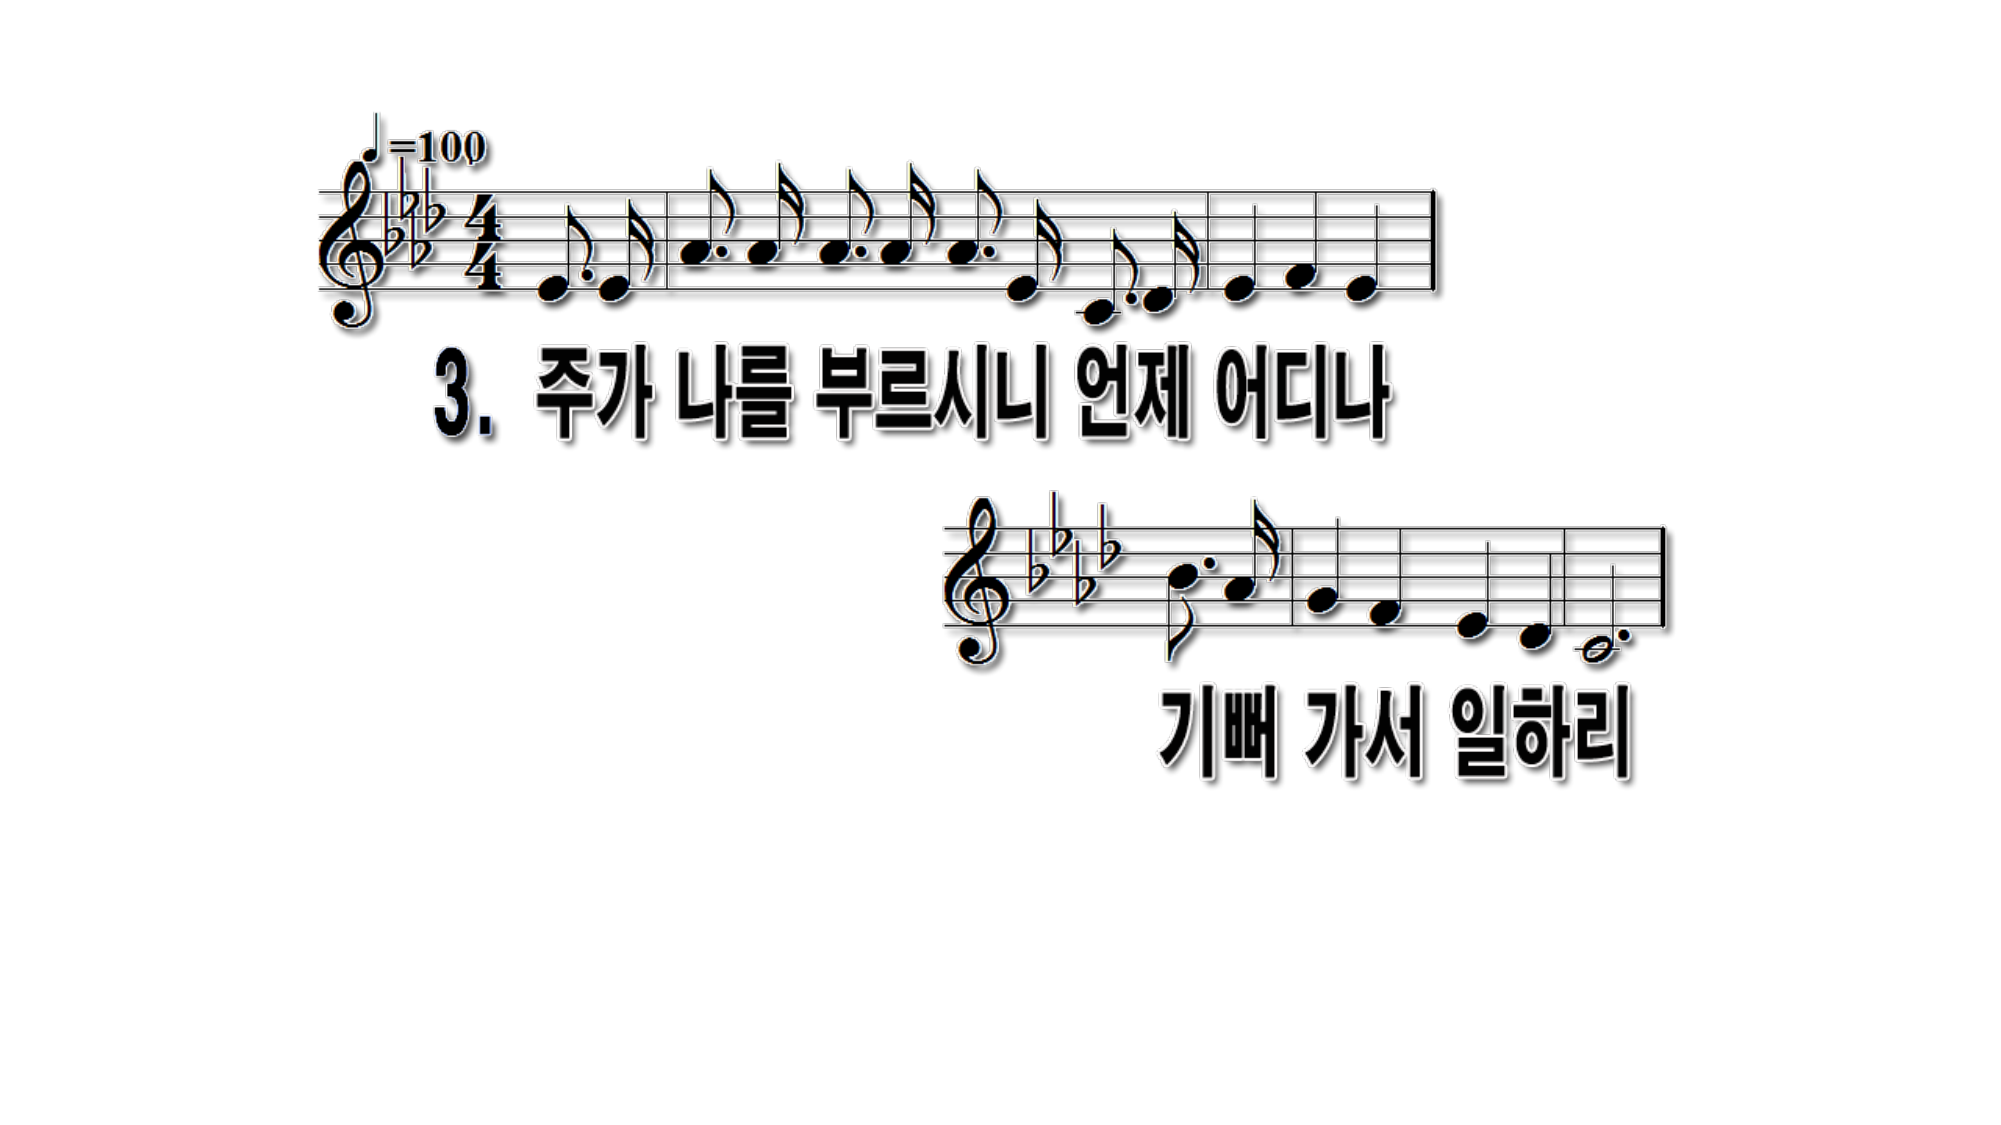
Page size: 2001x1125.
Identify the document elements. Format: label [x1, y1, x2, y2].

picture [249, 0, 1750, 835]
